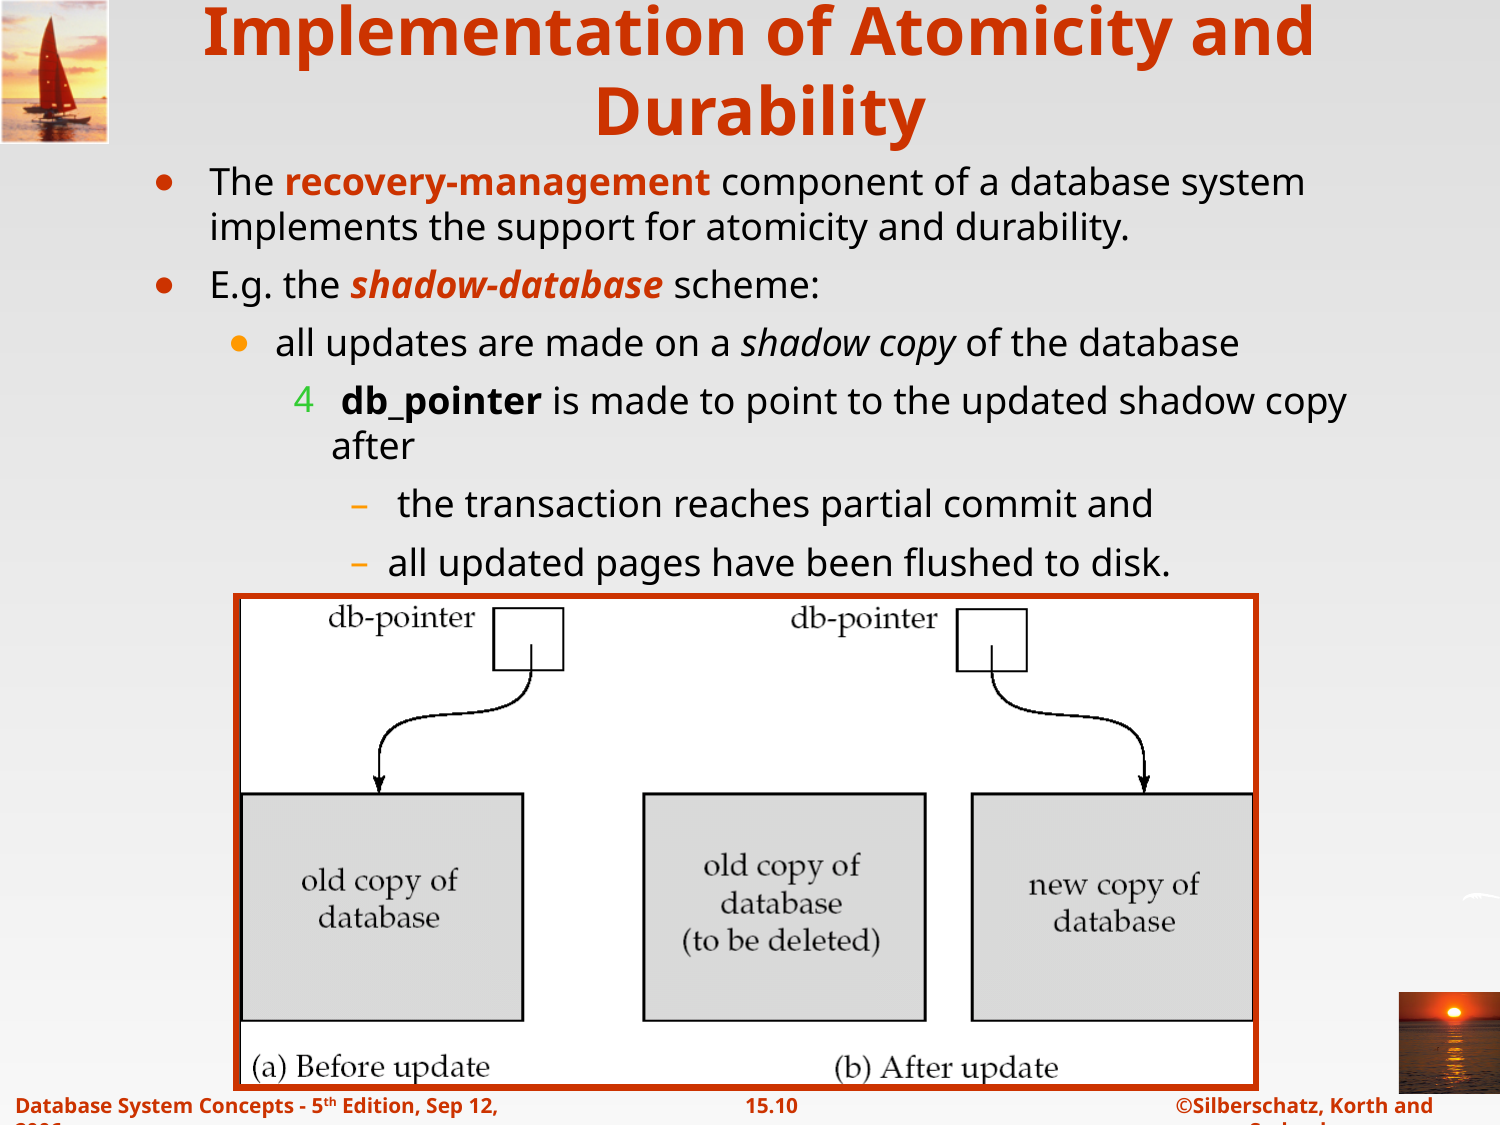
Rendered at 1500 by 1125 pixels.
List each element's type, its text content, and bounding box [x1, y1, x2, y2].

picture [0, 0, 109, 144]
list The recovery-management component of a database system implements the support for atomicity and durability. E.g. the shadow-database scheme: all updates are made on a shadow copy of the database db_pointer is made to point to the updated shadow copy after the transaction reaches partial commit and all updated pages have been flushed to disk. [138, 150, 1410, 678]
picture [239, 599, 1254, 1085]
title Implementation of Atomicity and Durability [131, 81, 1389, 157]
picture [1398, 992, 1500, 1094]
